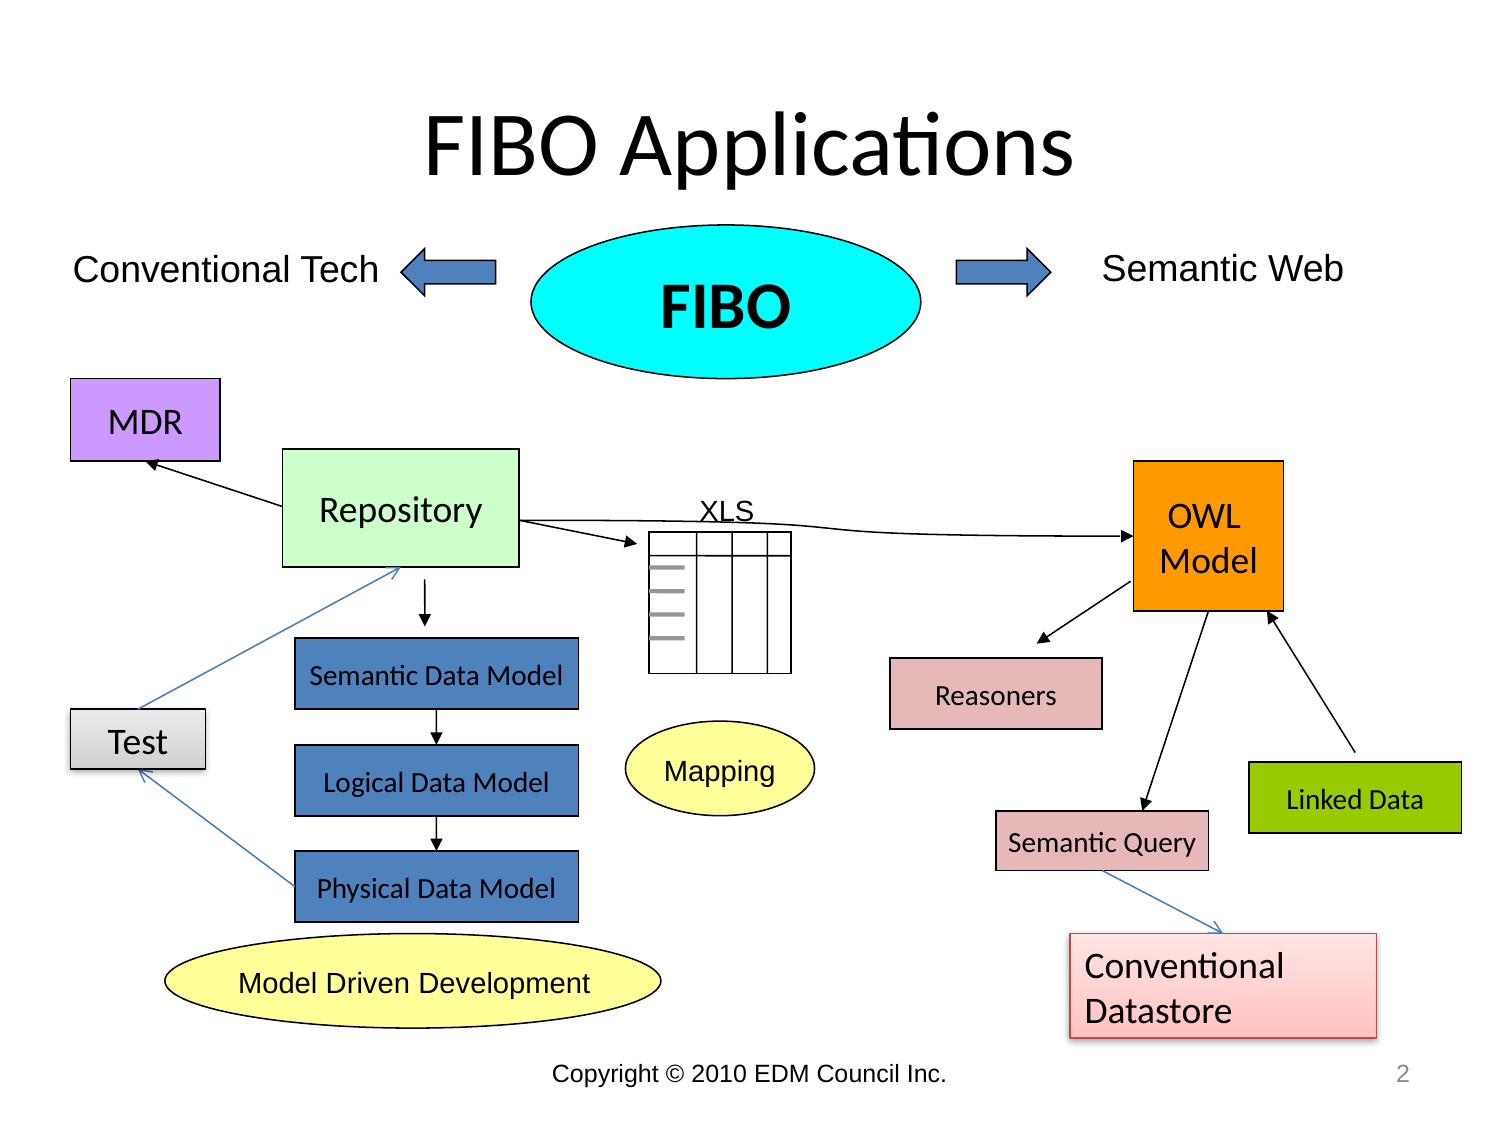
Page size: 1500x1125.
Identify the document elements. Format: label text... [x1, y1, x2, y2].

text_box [137, 566, 402, 710]
slide_number 2 [1074, 1042, 1425, 1103]
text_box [1102, 870, 1224, 934]
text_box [137, 769, 295, 887]
title FIBO Applications [75, 45, 1425, 223]
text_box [55, 224, 1462, 1029]
footer Copyright © 2010 EDM Council Inc. [512, 1042, 988, 1103]
